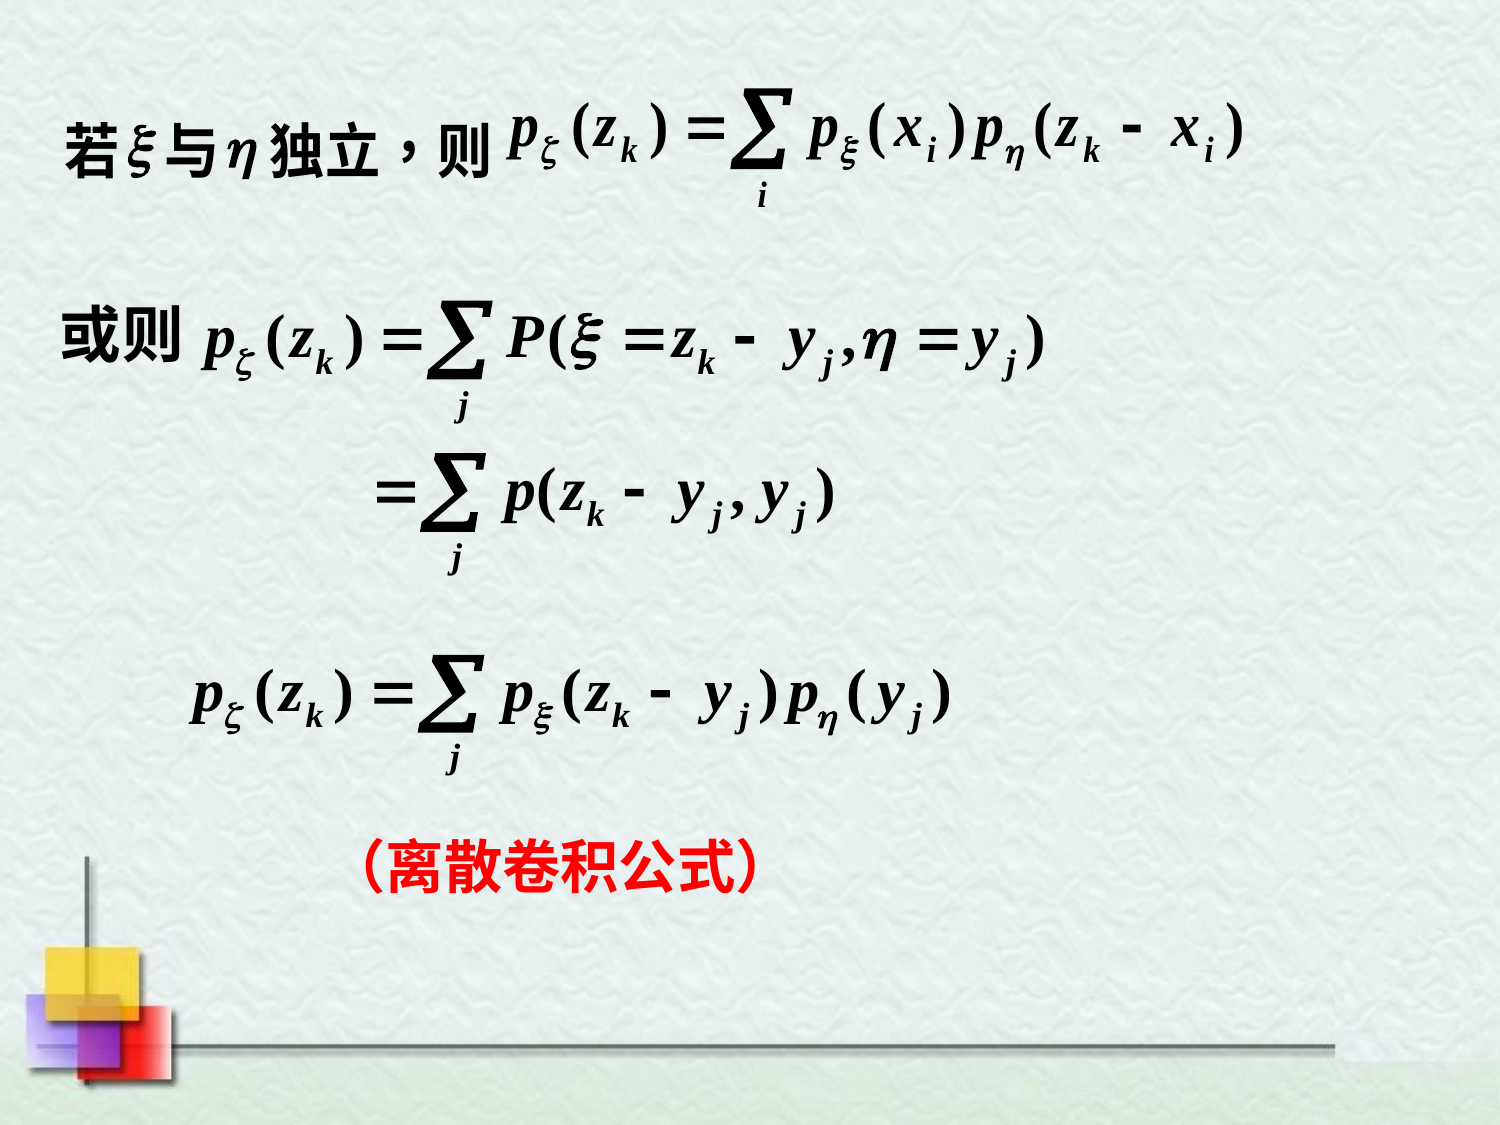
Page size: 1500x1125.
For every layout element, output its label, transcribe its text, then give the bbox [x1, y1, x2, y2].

text_box （离散卷积公式） [312, 822, 1093, 908]
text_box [64, 77, 1400, 232]
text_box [113, 644, 962, 788]
picture [0, 0, 1500, 1125]
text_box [52, 290, 1058, 590]
